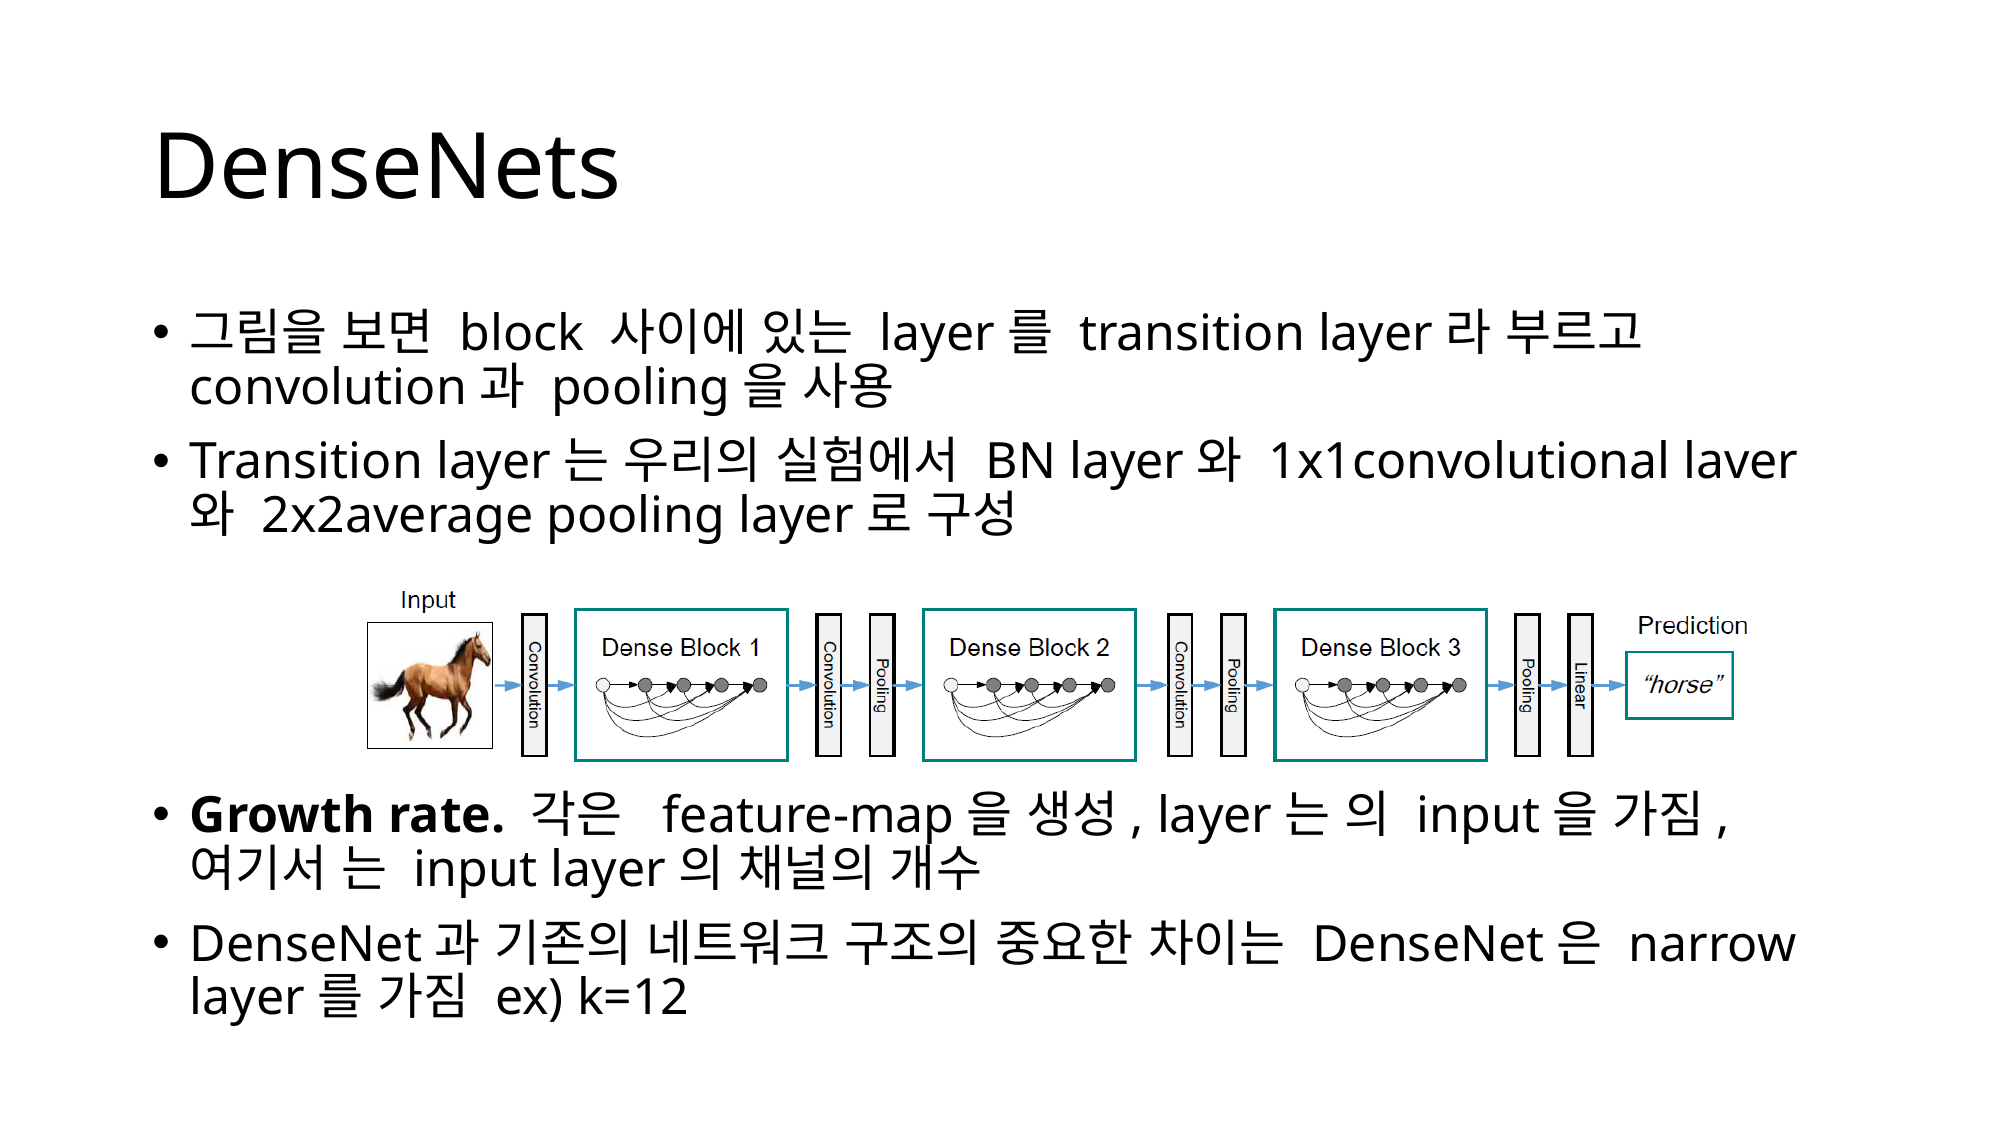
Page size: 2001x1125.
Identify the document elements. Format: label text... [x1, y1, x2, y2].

picture [344, 562, 1761, 771]
title DenseNets [137, 59, 1863, 278]
